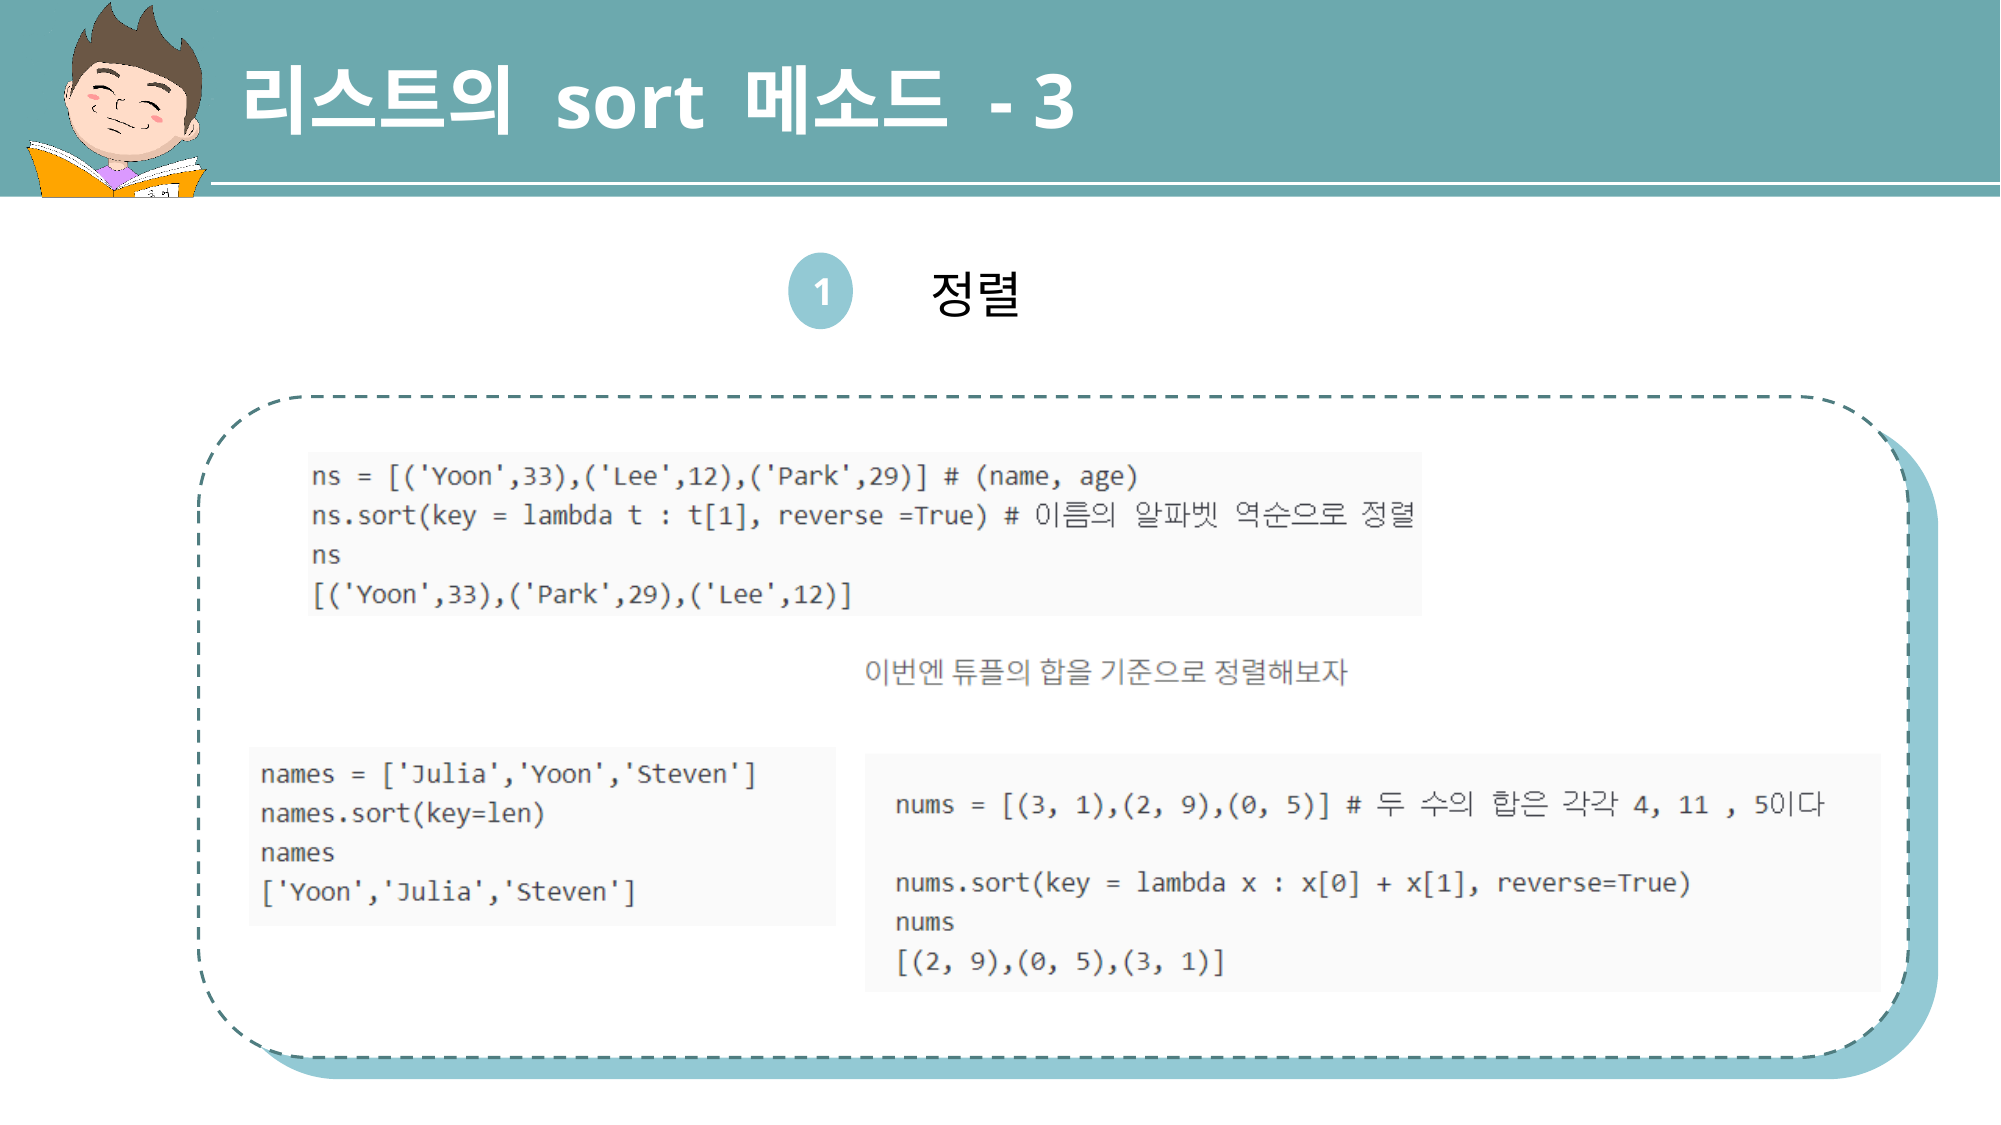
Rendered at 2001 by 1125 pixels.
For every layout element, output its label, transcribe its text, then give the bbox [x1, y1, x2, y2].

picture [22, 0, 224, 200]
picture [308, 452, 1422, 616]
text_box 리스트의 sort 메소드 - 3 [226, 45, 1091, 151]
picture [865, 646, 1881, 992]
picture [249, 747, 836, 926]
text_box [197, 395, 1910, 1059]
text_box [264, 431, 1940, 1081]
text_box 1 [787, 251, 854, 331]
text_box 정렬 [915, 256, 1179, 331]
